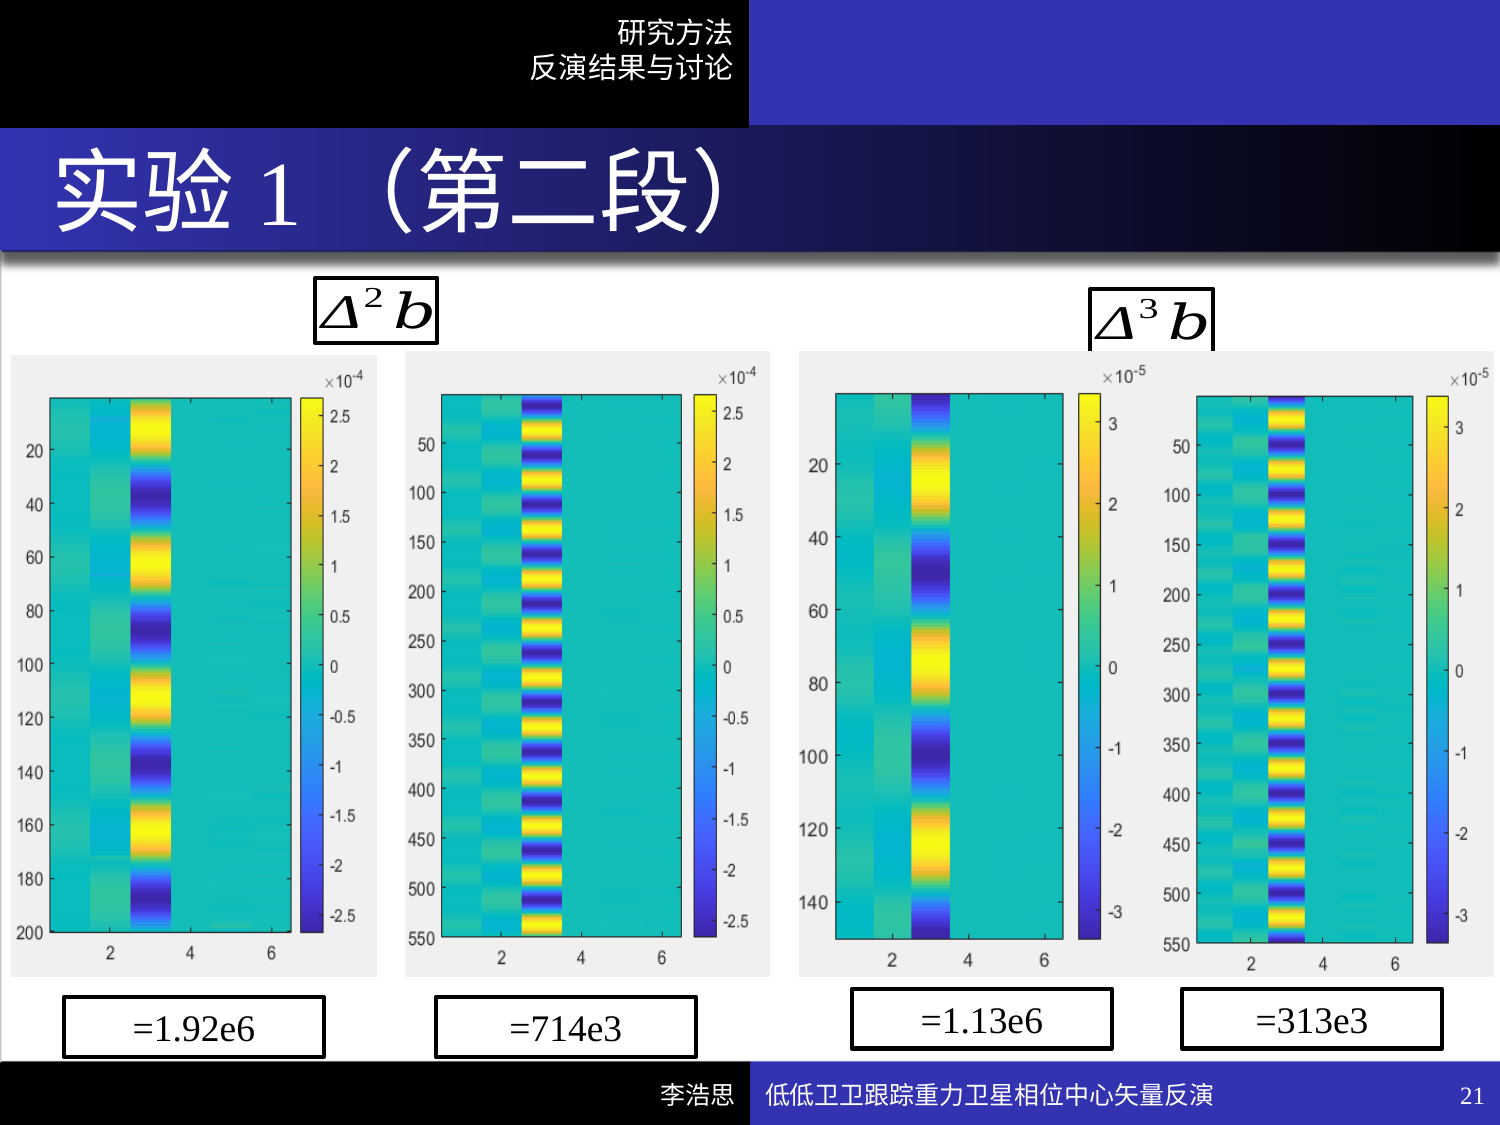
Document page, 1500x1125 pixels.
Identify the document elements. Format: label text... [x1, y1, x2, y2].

footer 低低卫卫跟踪重力卫星相位中心矢量反演 [750, 1065, 1325, 1125]
title 实验1（第二段） [5, 127, 1485, 251]
picture [0, 250, 1500, 1062]
slide_number 21 [1325, 1065, 1500, 1125]
